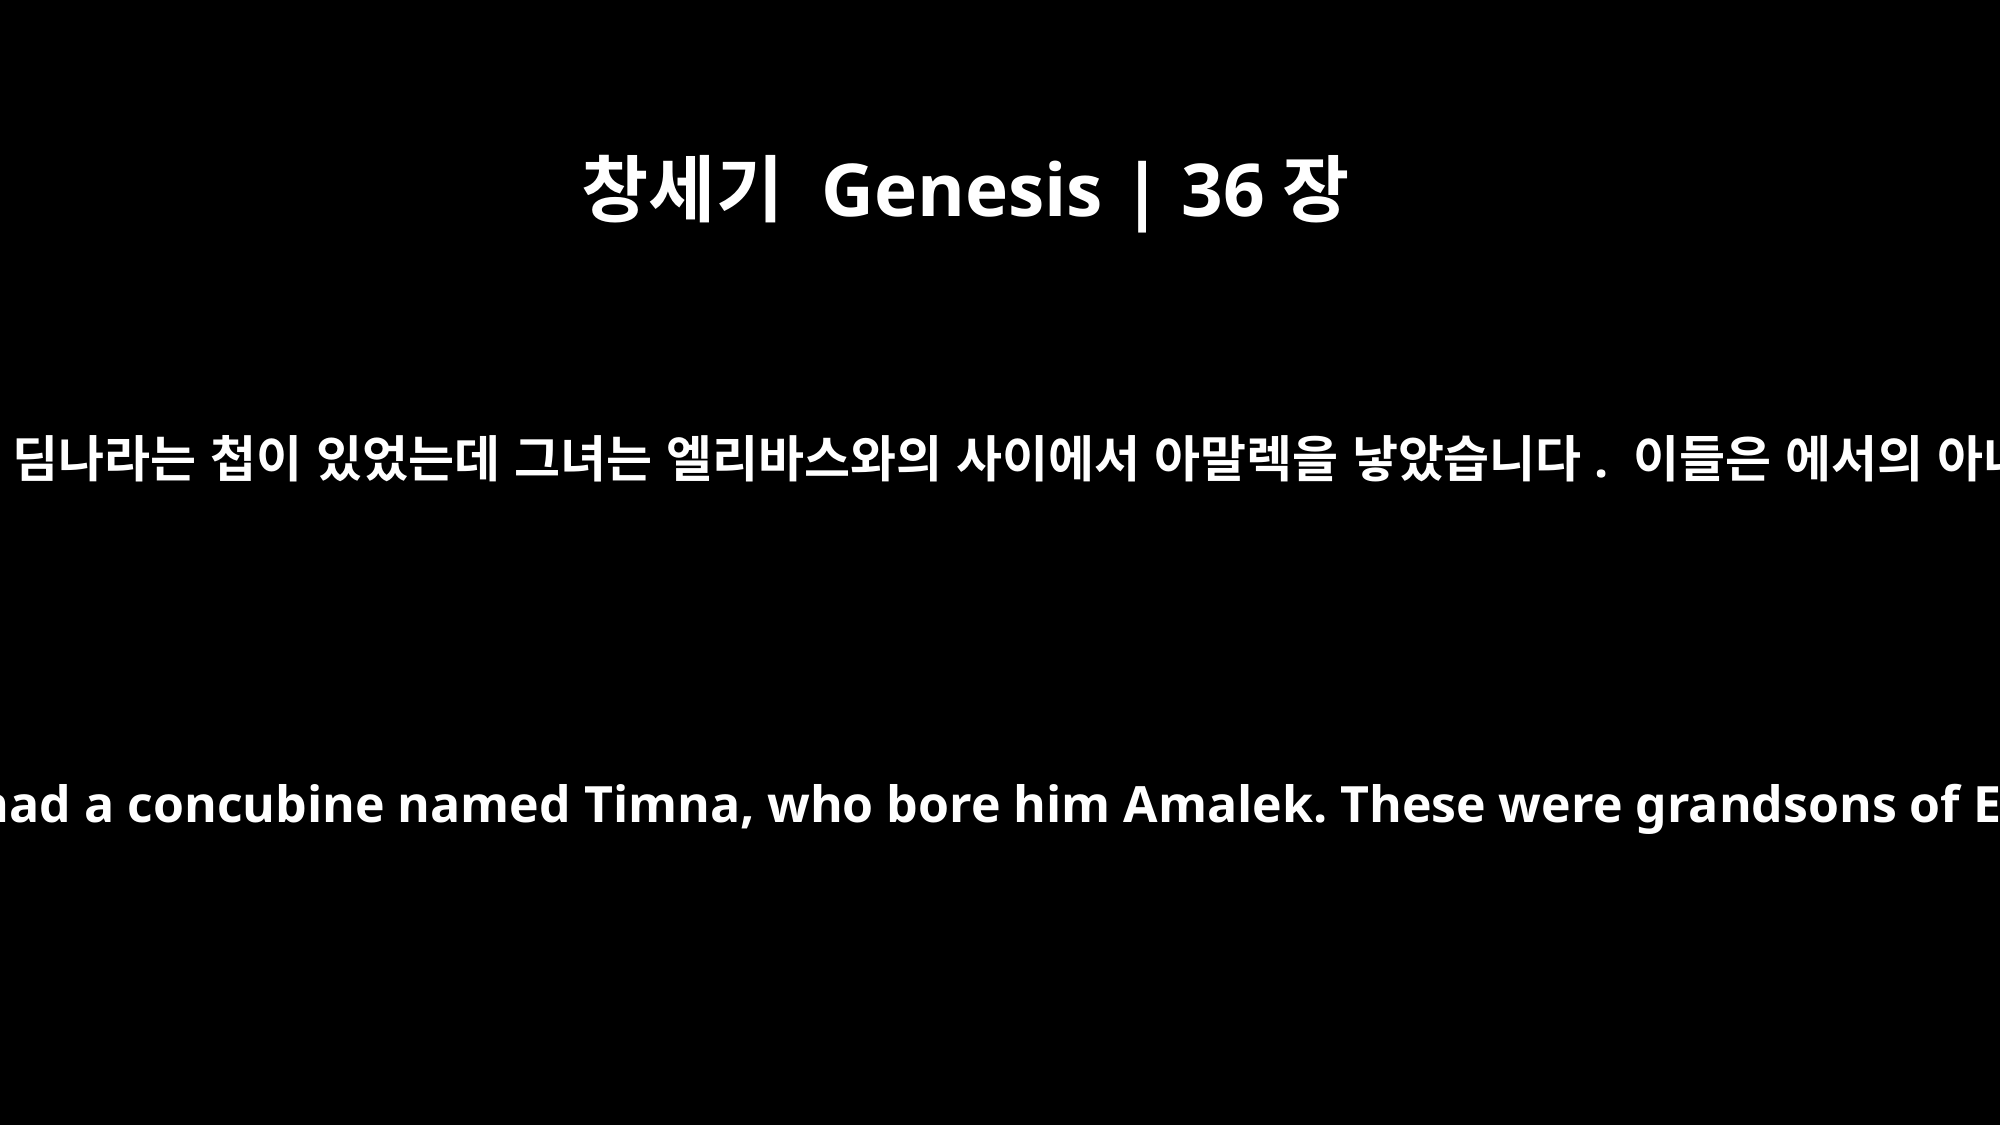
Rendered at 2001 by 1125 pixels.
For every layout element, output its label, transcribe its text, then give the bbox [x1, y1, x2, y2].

text_box 12 에서의 아들 엘리바스에게는 딤나라는 첩이 있었는데 그녀는 엘리바스와의 사이에서 아말렉을 낳았습니다. 이들은 에서의 아내 아다의 자손들입니다. [0, 359, 2000, 495]
text_box 창세기 Genesis | 36장 [566, 136, 1365, 239]
text_box Esau's son Eliphaz also had a concubine named Timna, who bore him Amalek. These were grandsons of Esau's wife Adah. [0, 764, 2000, 840]
